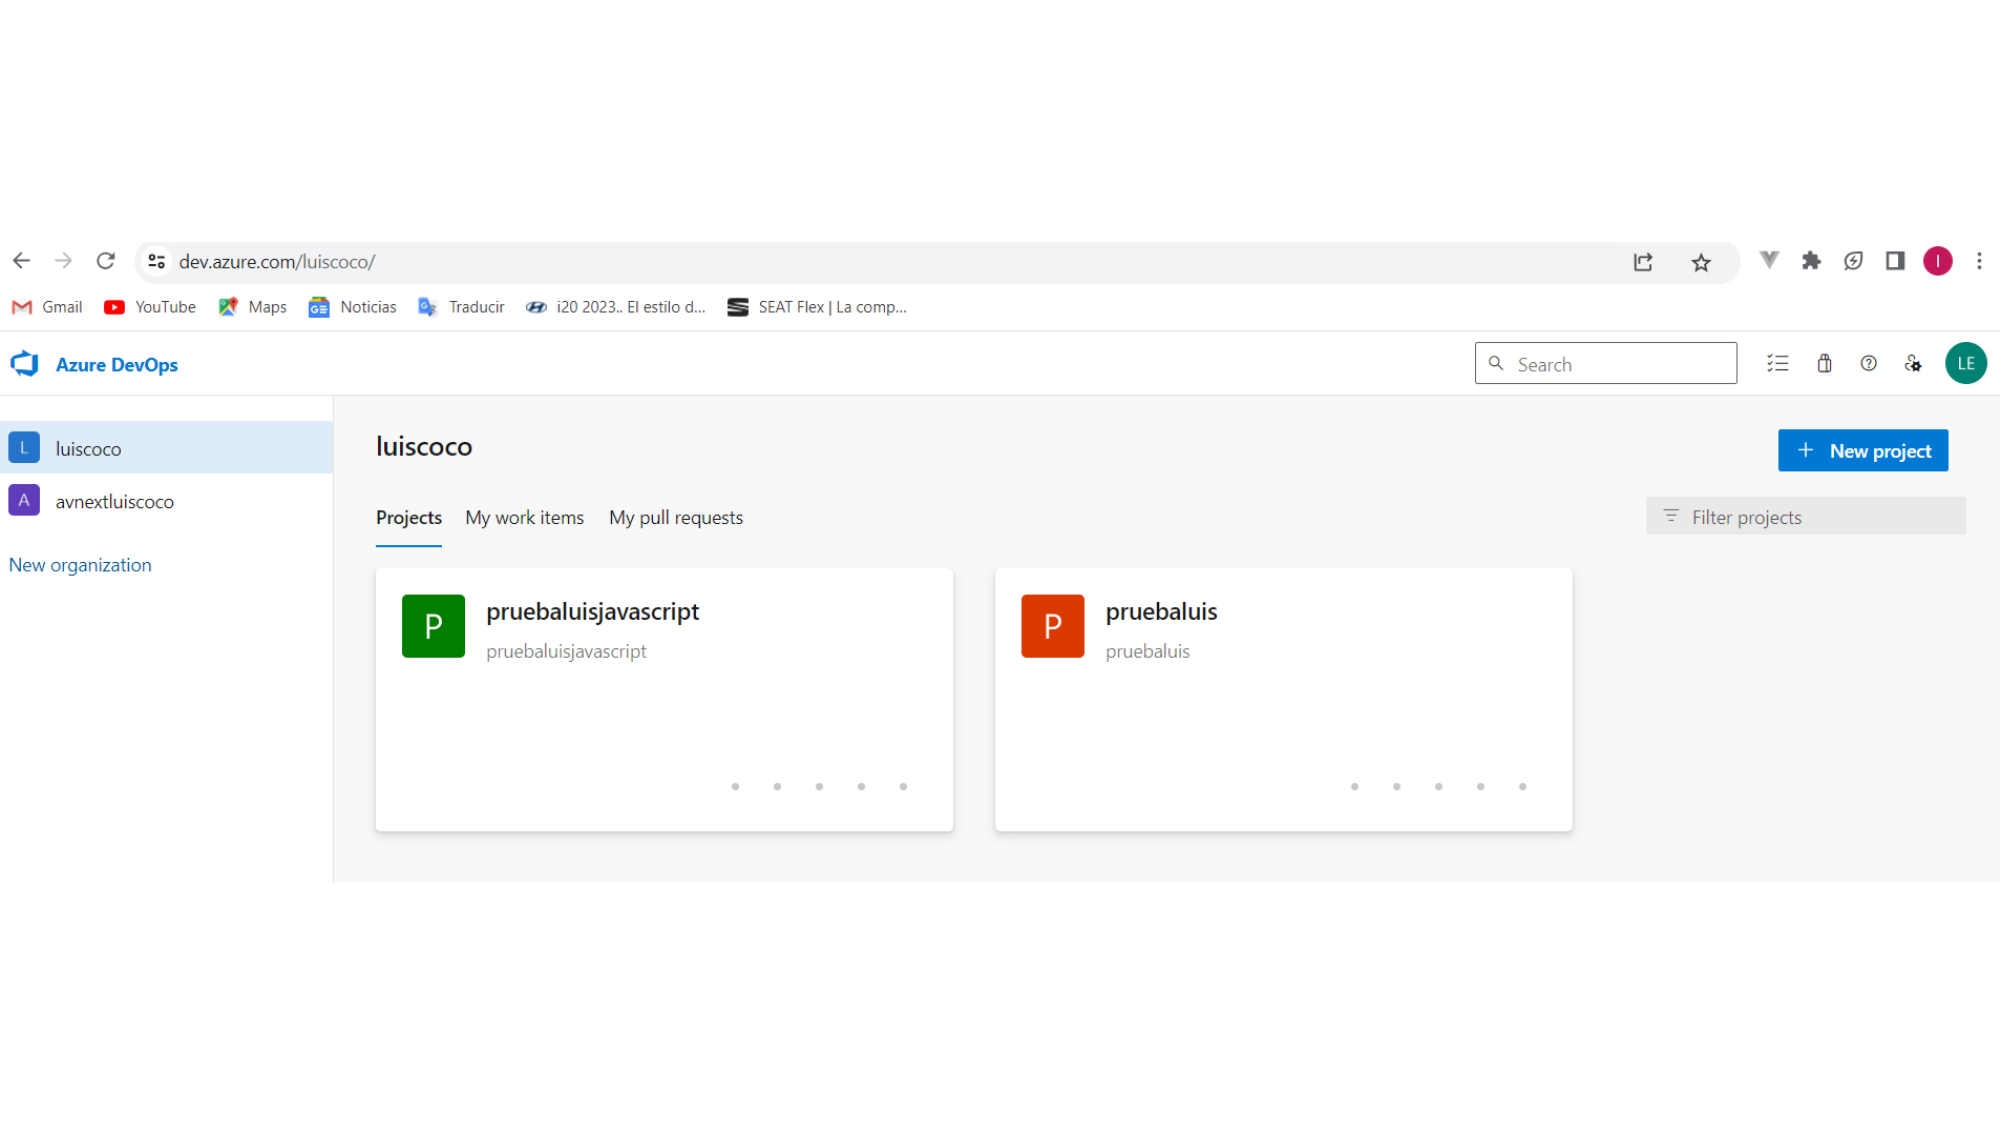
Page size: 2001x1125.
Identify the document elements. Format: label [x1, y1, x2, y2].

picture [0, 242, 2000, 883]
